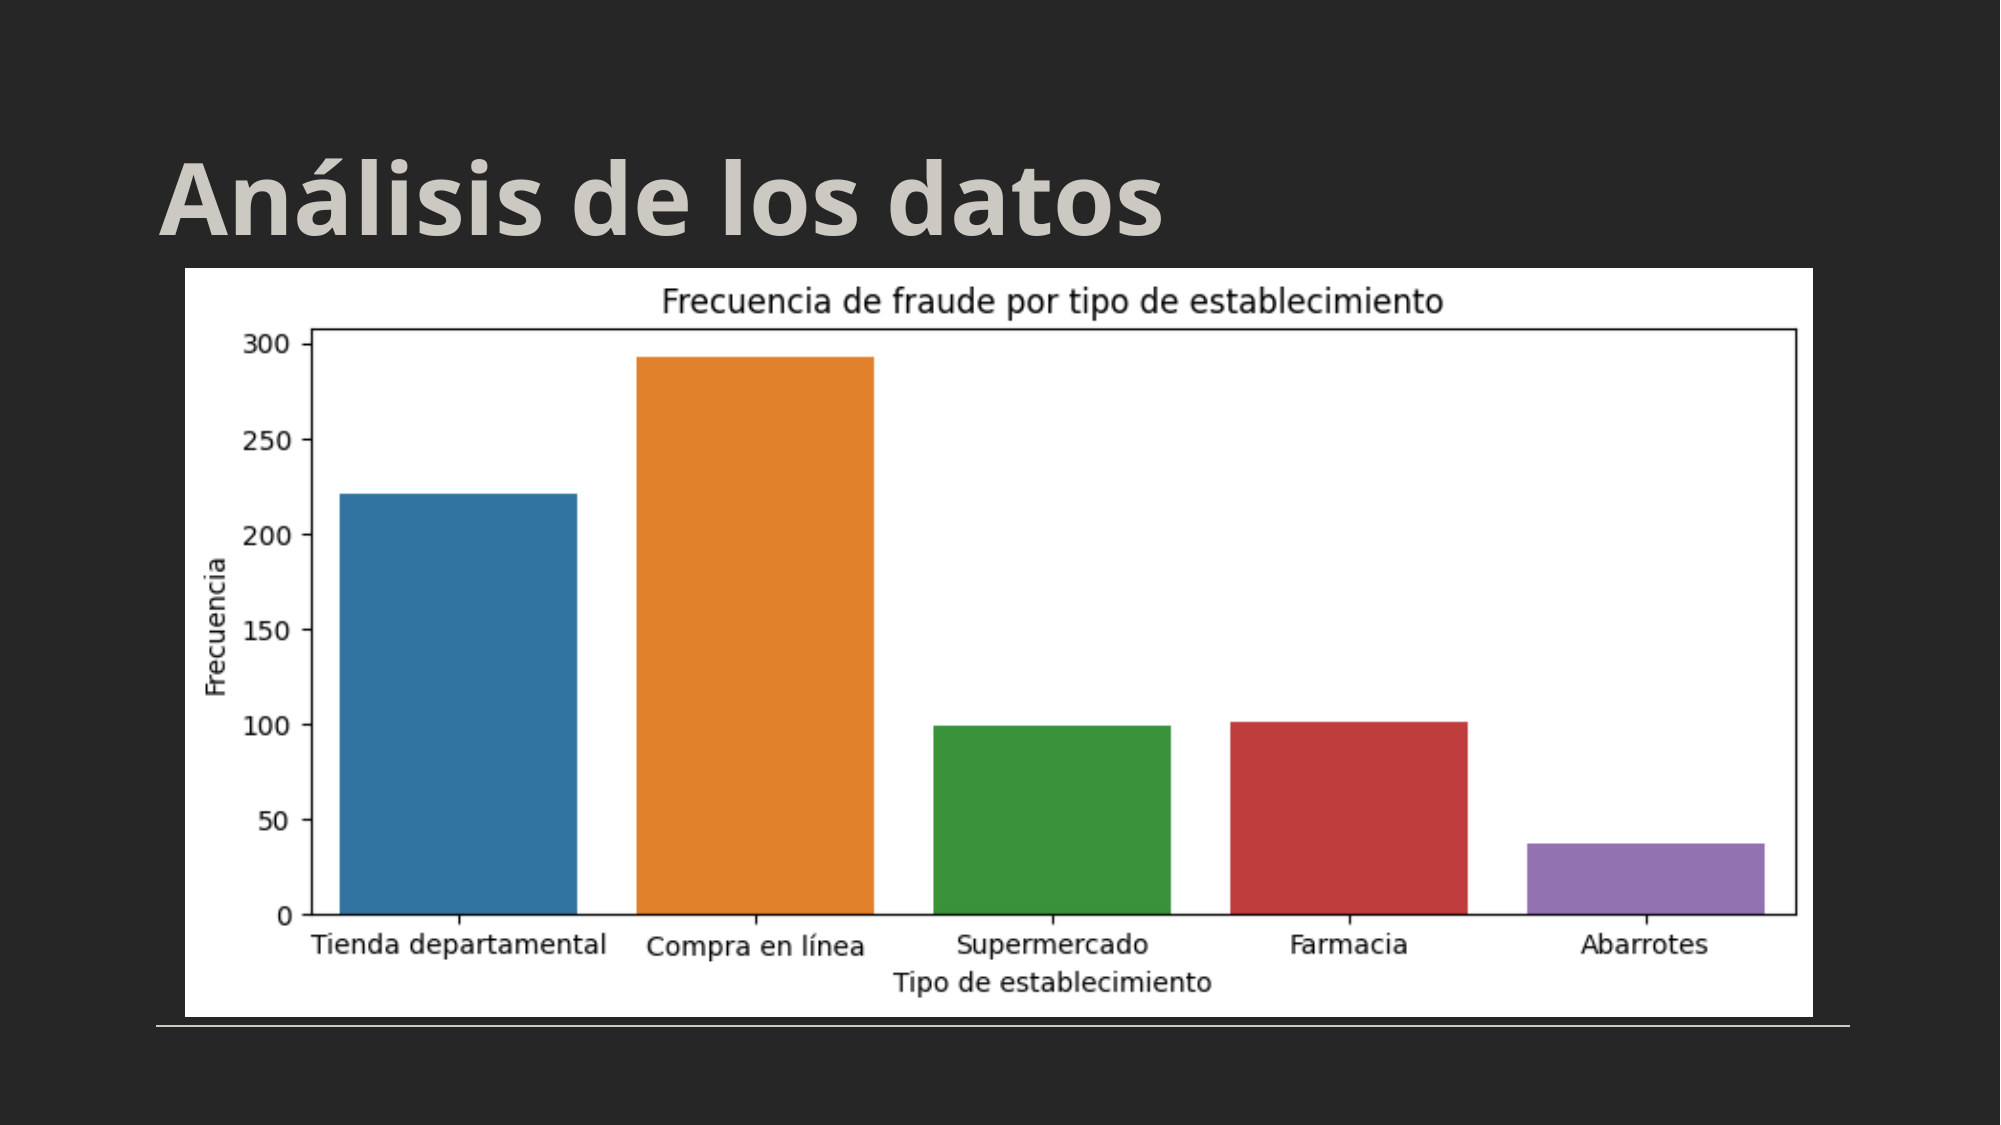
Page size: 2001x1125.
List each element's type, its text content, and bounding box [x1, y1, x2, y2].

title Análisis de los datos [144, 84, 1855, 263]
picture [184, 268, 1813, 1017]
